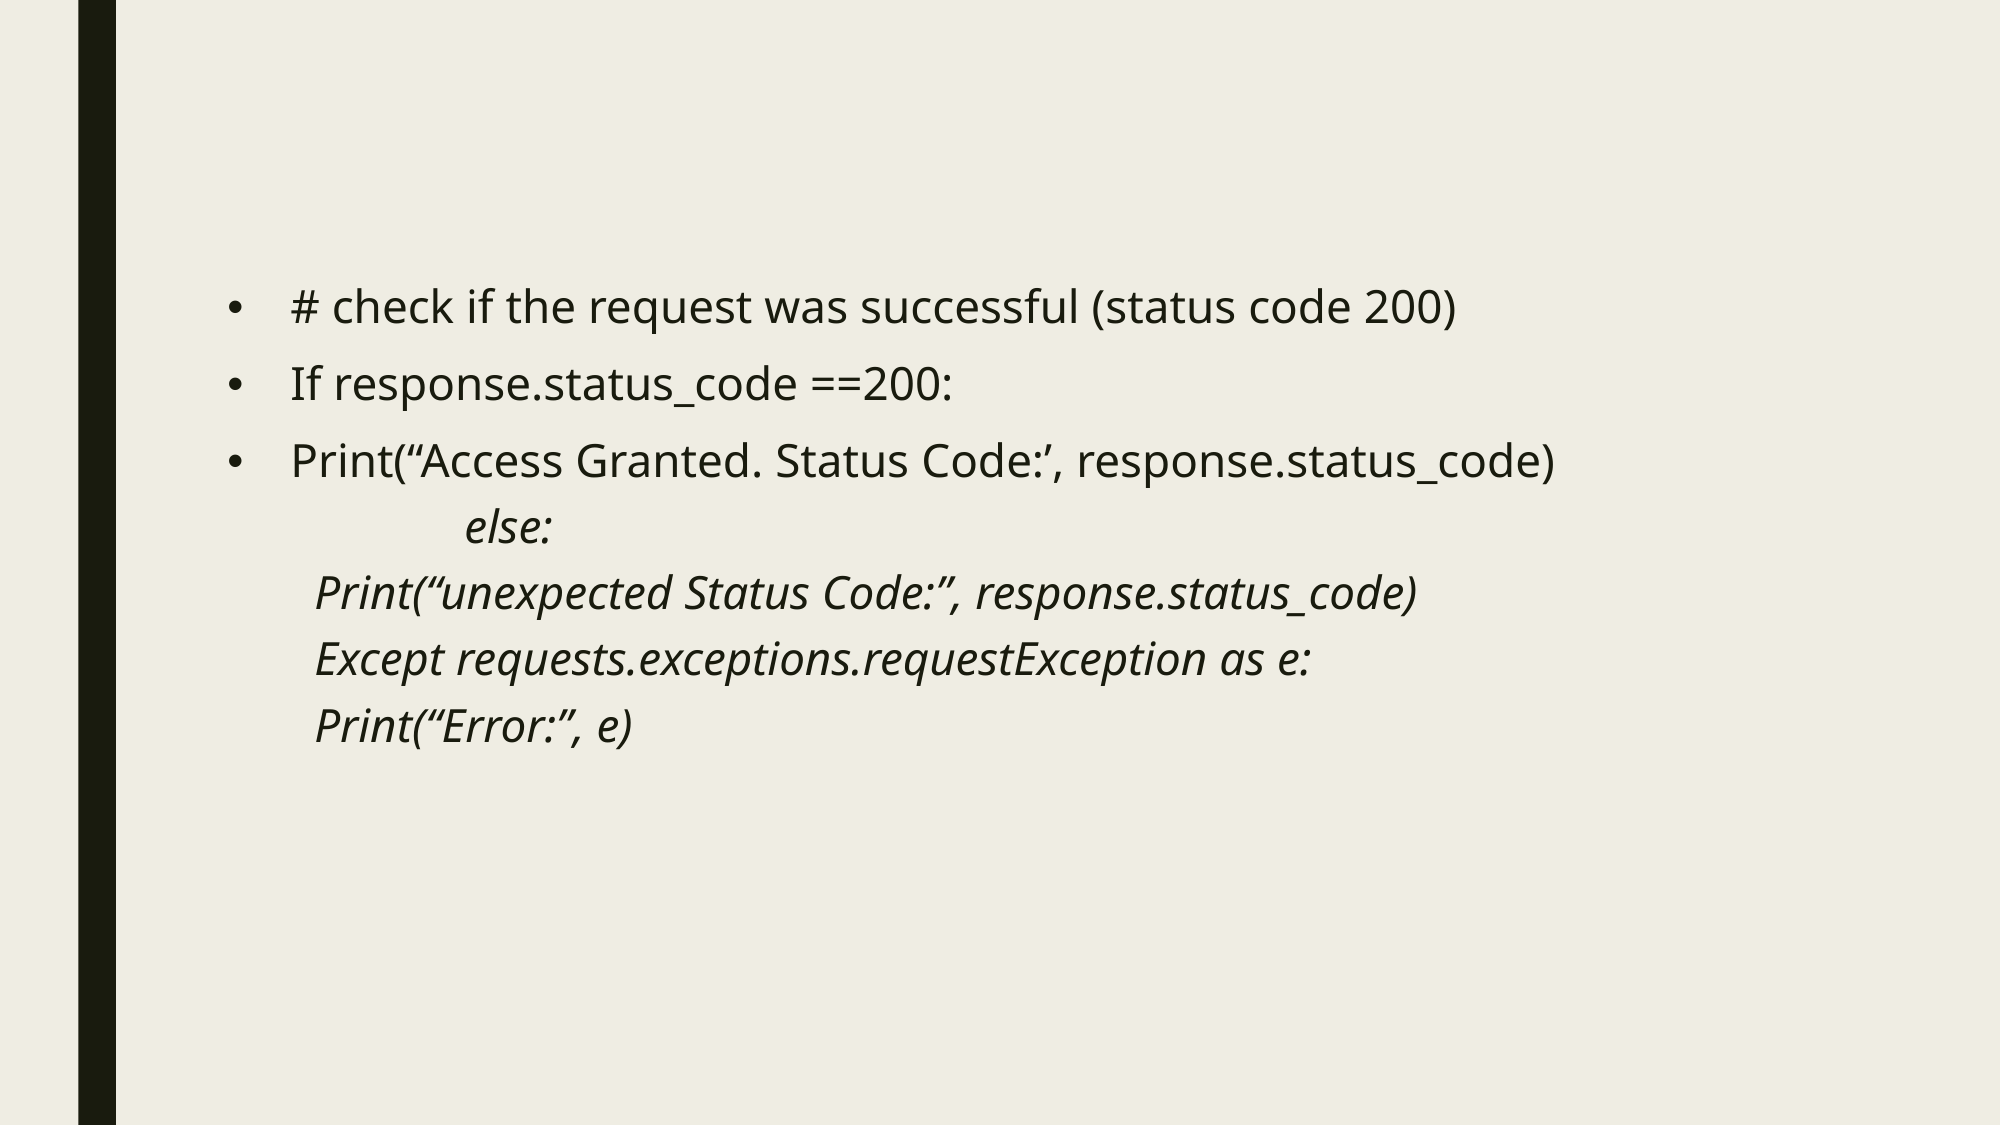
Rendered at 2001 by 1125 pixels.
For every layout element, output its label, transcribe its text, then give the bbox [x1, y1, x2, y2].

list # check if the request was successful (status code 200) If response.status_code ==200: Print(“Access Granted. Status Code:’, response.status_code) else: Print(“unexpected Status Code:”, response.status_code) Except requests.exceptions.requestException as e: Print(“Error:”, e) [212, 200, 1788, 969]
